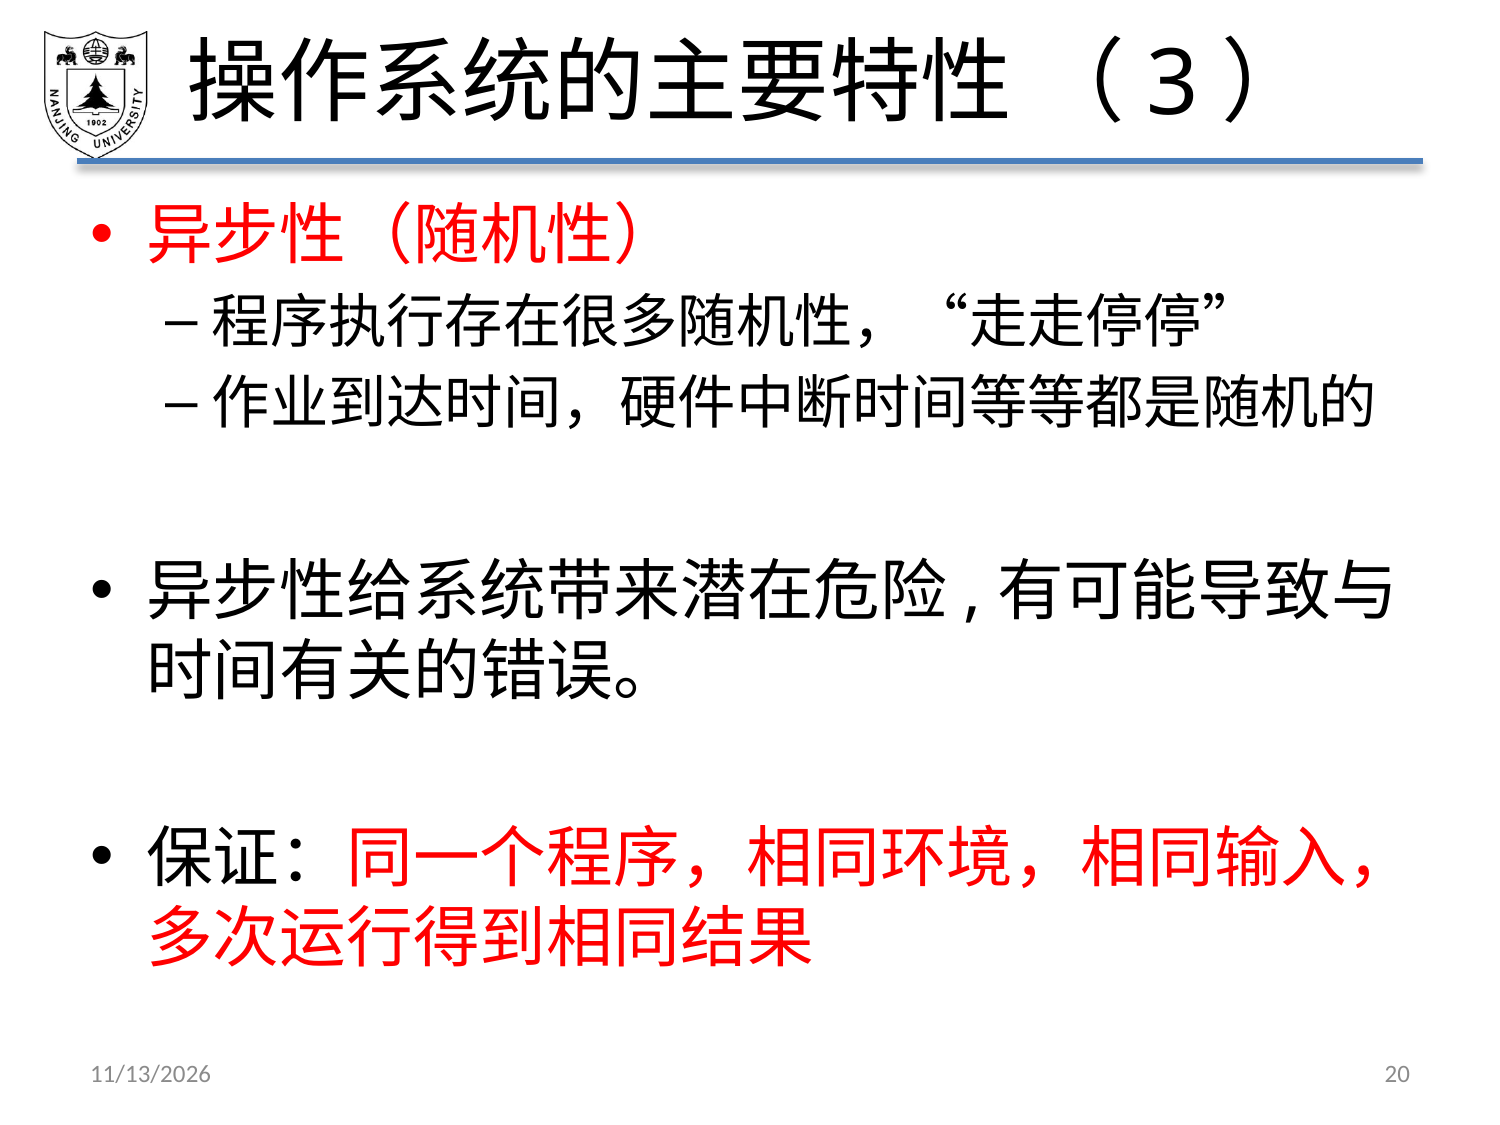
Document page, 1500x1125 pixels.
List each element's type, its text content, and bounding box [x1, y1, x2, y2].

title 操作系统的主要特性 （3） [75, 0, 1425, 161]
list 异步性（随机性） 程序执行存在很多随机性，“走走停停” 作业到达时间，硬件中断时间等等都是随机的 异步性给系统带来潜在危险,有可能导致与时间有关的错误。 保证：同一个程序，相同环境，相同输入，多次运行得到相同结果 [75, 184, 1425, 1005]
picture [41, 30, 75, 161]
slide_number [75, 1042, 425, 1103]
slide_number 20 [1074, 1042, 1425, 1103]
